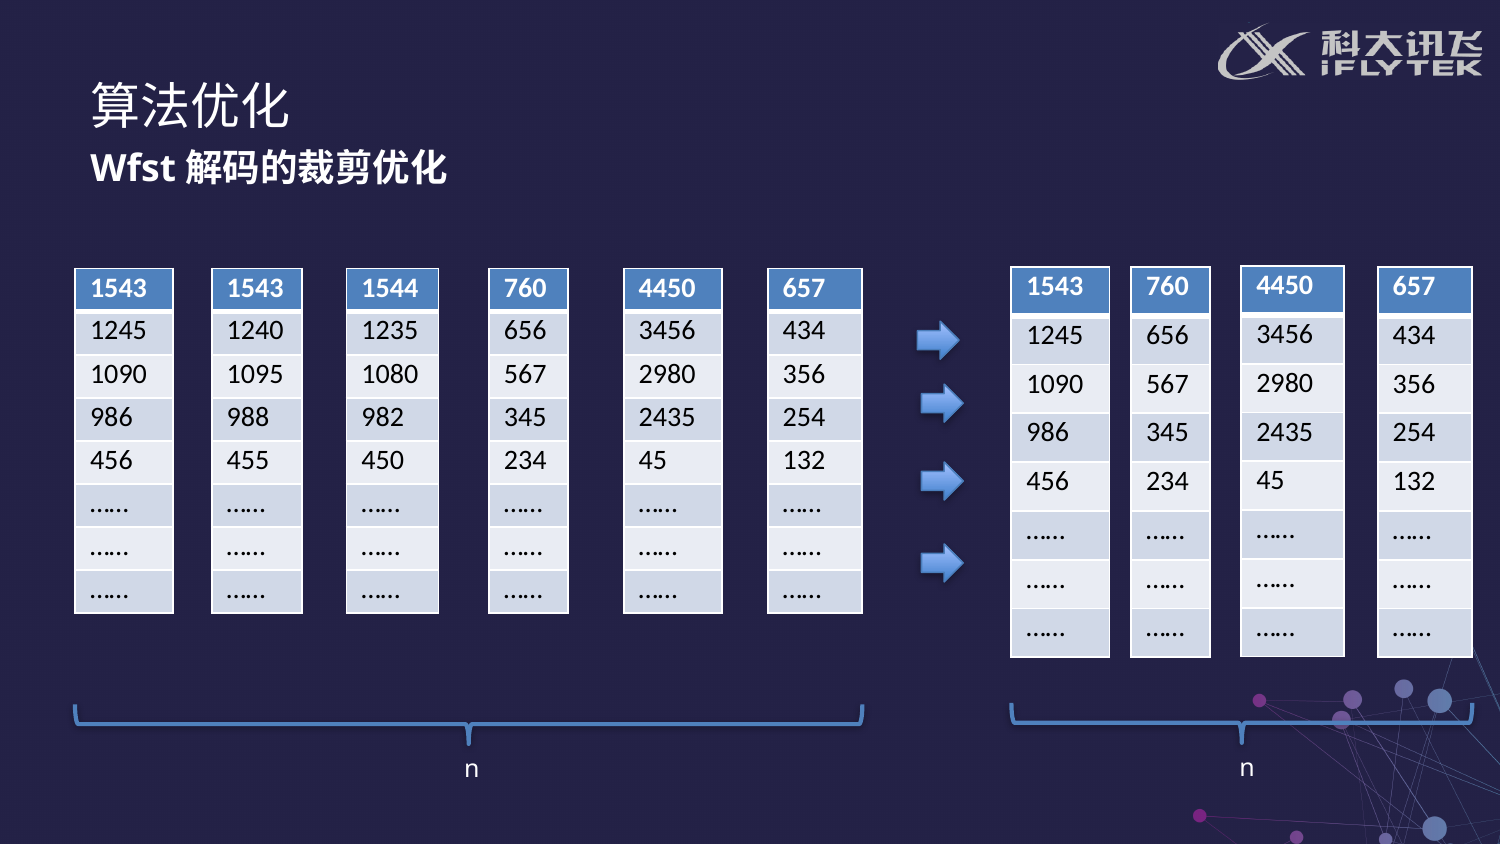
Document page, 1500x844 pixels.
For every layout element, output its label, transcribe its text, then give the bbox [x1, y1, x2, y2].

text_box [916, 320, 960, 360]
table_cell …… [76, 571, 172, 612]
table_cell 3456 [625, 314, 721, 354]
table_cell …… [769, 571, 861, 612]
table_header 760 [490, 269, 567, 309]
table_cell 986 [1012, 414, 1109, 461]
table_cell …… [347, 485, 438, 526]
table_cell …… [625, 528, 721, 569]
table_cell 567 [1132, 365, 1209, 412]
table_cell …… [1242, 511, 1343, 558]
text_box [1009, 702, 1475, 743]
table_cell 656 [490, 314, 567, 354]
table_cell …… [625, 485, 721, 526]
table_cell …… [1132, 512, 1209, 559]
table_cell …… [76, 528, 172, 569]
table_cell …… [347, 571, 438, 612]
table_cell 45 [625, 442, 721, 483]
table_cell 450 [347, 442, 438, 483]
table_cell 234 [490, 442, 567, 483]
table_cell 434 [769, 314, 861, 354]
table_cell …… [625, 571, 721, 612]
text_box [72, 704, 865, 745]
table_cell 132 [769, 442, 861, 483]
table_cell 2980 [1242, 365, 1343, 412]
table_cell …… [769, 528, 861, 569]
table_header 4450 [625, 269, 721, 309]
table_cell …… [213, 528, 301, 569]
text_box n [1224, 743, 1299, 789]
table_cell 988 [213, 399, 301, 440]
table_cell …… [769, 485, 861, 526]
table_cell 1245 [76, 314, 172, 354]
table_cell 132 [1379, 463, 1471, 510]
table_cell 45 [1242, 462, 1343, 509]
text_box [920, 461, 964, 501]
table_cell …… [1242, 609, 1343, 656]
text_box [920, 383, 964, 423]
table_cell …… [1132, 561, 1209, 608]
text_box [920, 543, 964, 583]
table_cell 2980 [625, 356, 721, 397]
table_cell …… [1242, 560, 1343, 607]
table_header 657 [1379, 268, 1471, 313]
table_header 1543 [213, 269, 301, 309]
table_cell …… [76, 485, 172, 526]
table_cell …… [490, 485, 567, 526]
table_cell 434 [1379, 319, 1471, 364]
table_header 4450 [1242, 267, 1343, 312]
table_header 657 [769, 269, 861, 309]
table_cell 2435 [1242, 413, 1343, 460]
picture [0, 0, 1500, 844]
table_header 1543 [1012, 268, 1109, 313]
table_cell 1240 [213, 314, 301, 354]
table_cell 1080 [347, 356, 438, 397]
table_cell …… [490, 571, 567, 612]
table_cell 455 [213, 442, 301, 483]
table_cell …… [1379, 512, 1471, 559]
table_cell 456 [1012, 463, 1109, 510]
table_cell …… [1379, 561, 1471, 608]
table_cell …… [1379, 609, 1471, 656]
table_cell …… [213, 485, 301, 526]
table_cell …… [1012, 609, 1109, 656]
table_cell 656 [1132, 319, 1209, 364]
table_cell …… [347, 528, 438, 569]
table_cell …… [1012, 561, 1109, 608]
list Wfst解码的裁剪优化 [75, 162, 486, 209]
table_cell …… [490, 528, 567, 569]
table_cell 1090 [1012, 365, 1109, 412]
table_cell 356 [769, 356, 861, 397]
table_cell 1235 [347, 314, 438, 354]
table_header 760 [1132, 268, 1209, 313]
table_cell 1245 [1012, 319, 1109, 364]
table_cell …… [1012, 512, 1109, 559]
table_cell 1095 [213, 356, 301, 397]
table_cell 2435 [625, 399, 721, 440]
table_cell 254 [1379, 414, 1471, 461]
table_cell 254 [769, 399, 861, 440]
table_header 1543 [76, 269, 172, 309]
table_cell 1090 [76, 356, 172, 397]
table_cell 986 [76, 399, 172, 440]
table_cell …… [213, 571, 301, 612]
table_cell 234 [1132, 463, 1209, 510]
table_cell 456 [76, 442, 172, 483]
table_cell 345 [490, 399, 567, 440]
table_cell 356 [1379, 365, 1471, 412]
table_cell 3456 [1242, 318, 1343, 363]
table_cell …… [1132, 609, 1209, 656]
table_cell 982 [347, 399, 438, 440]
table_cell 567 [490, 356, 567, 397]
text_box 算法优化 [74, 33, 1425, 175]
text_box n [449, 745, 523, 790]
table_header 1544 [347, 269, 438, 309]
table_cell 345 [1132, 414, 1209, 461]
